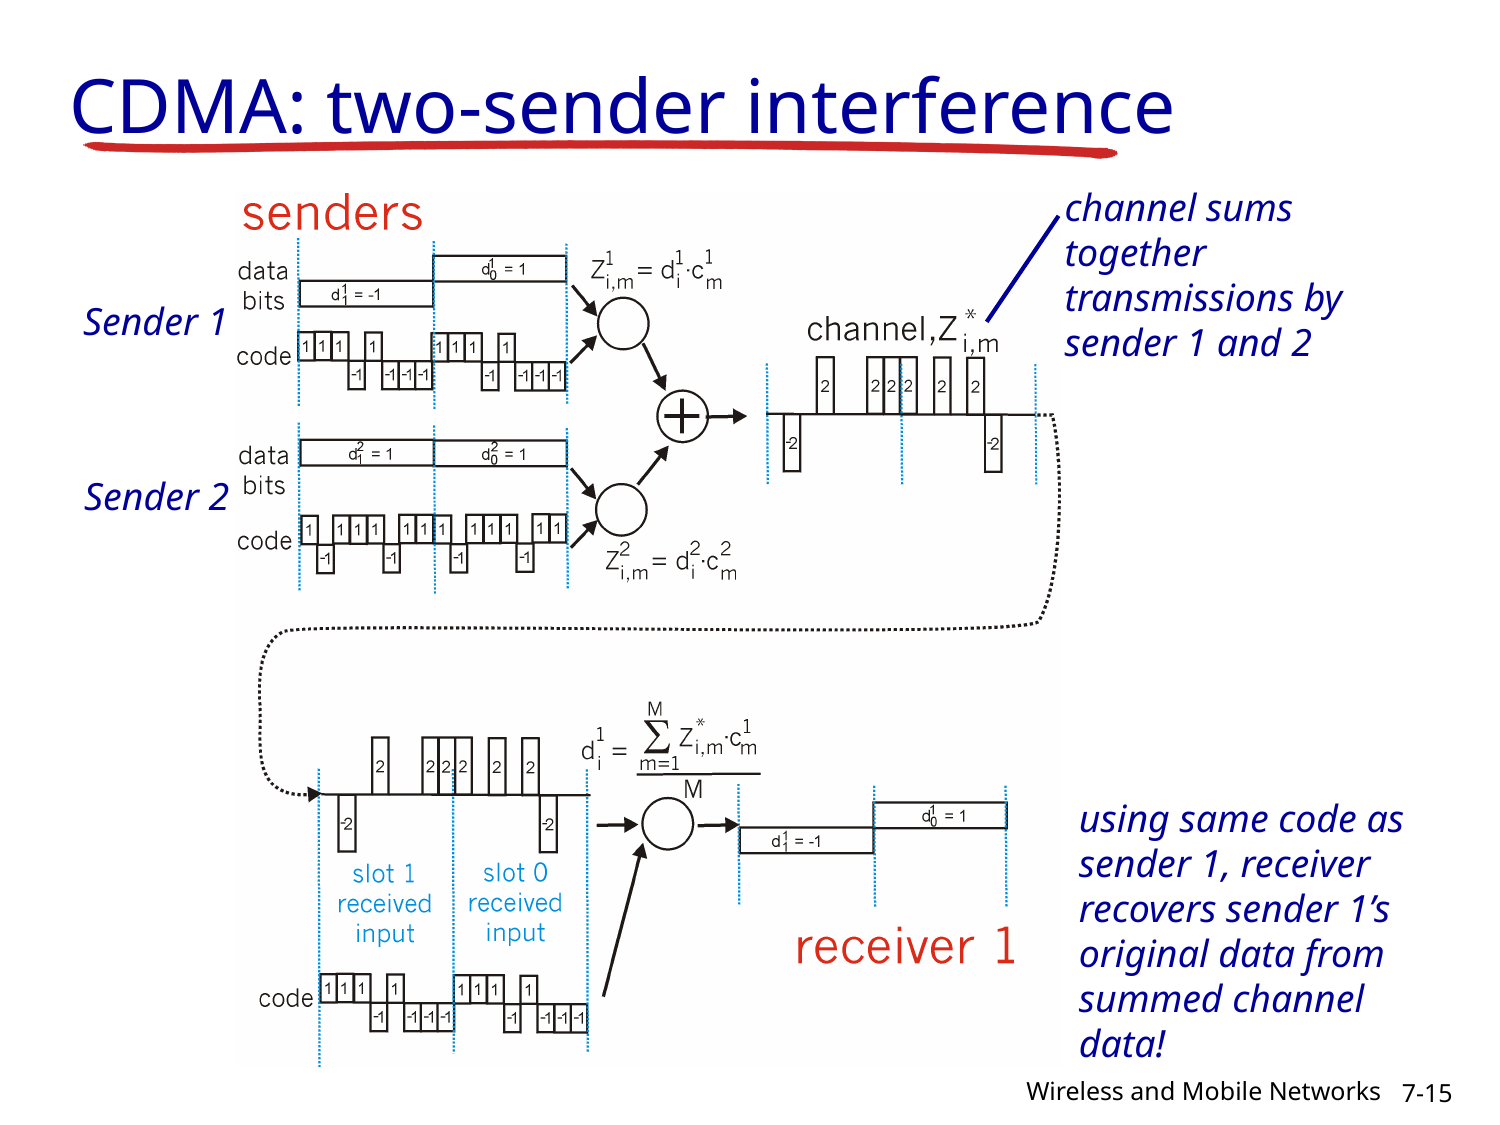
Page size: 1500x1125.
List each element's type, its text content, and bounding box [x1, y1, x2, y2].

text_box Sender 2 [69, 465, 231, 526]
title CDMA: two-sender interference [54, 18, 1330, 189]
footer Wireless and Mobile Networks [960, 1067, 1404, 1110]
slide_number 7-15 [1387, 1069, 1500, 1115]
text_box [986, 215, 1059, 323]
text_box channel sums together transmissions by sender 1 and 2 [1049, 176, 1458, 372]
picture [79, 135, 1130, 165]
text_box using same code as sender 1, receiver recovers sender 1’s original data from summed channel data! [1066, 787, 1473, 1069]
picture [236, 193, 1062, 1068]
text_box Sender 1 [68, 290, 231, 351]
